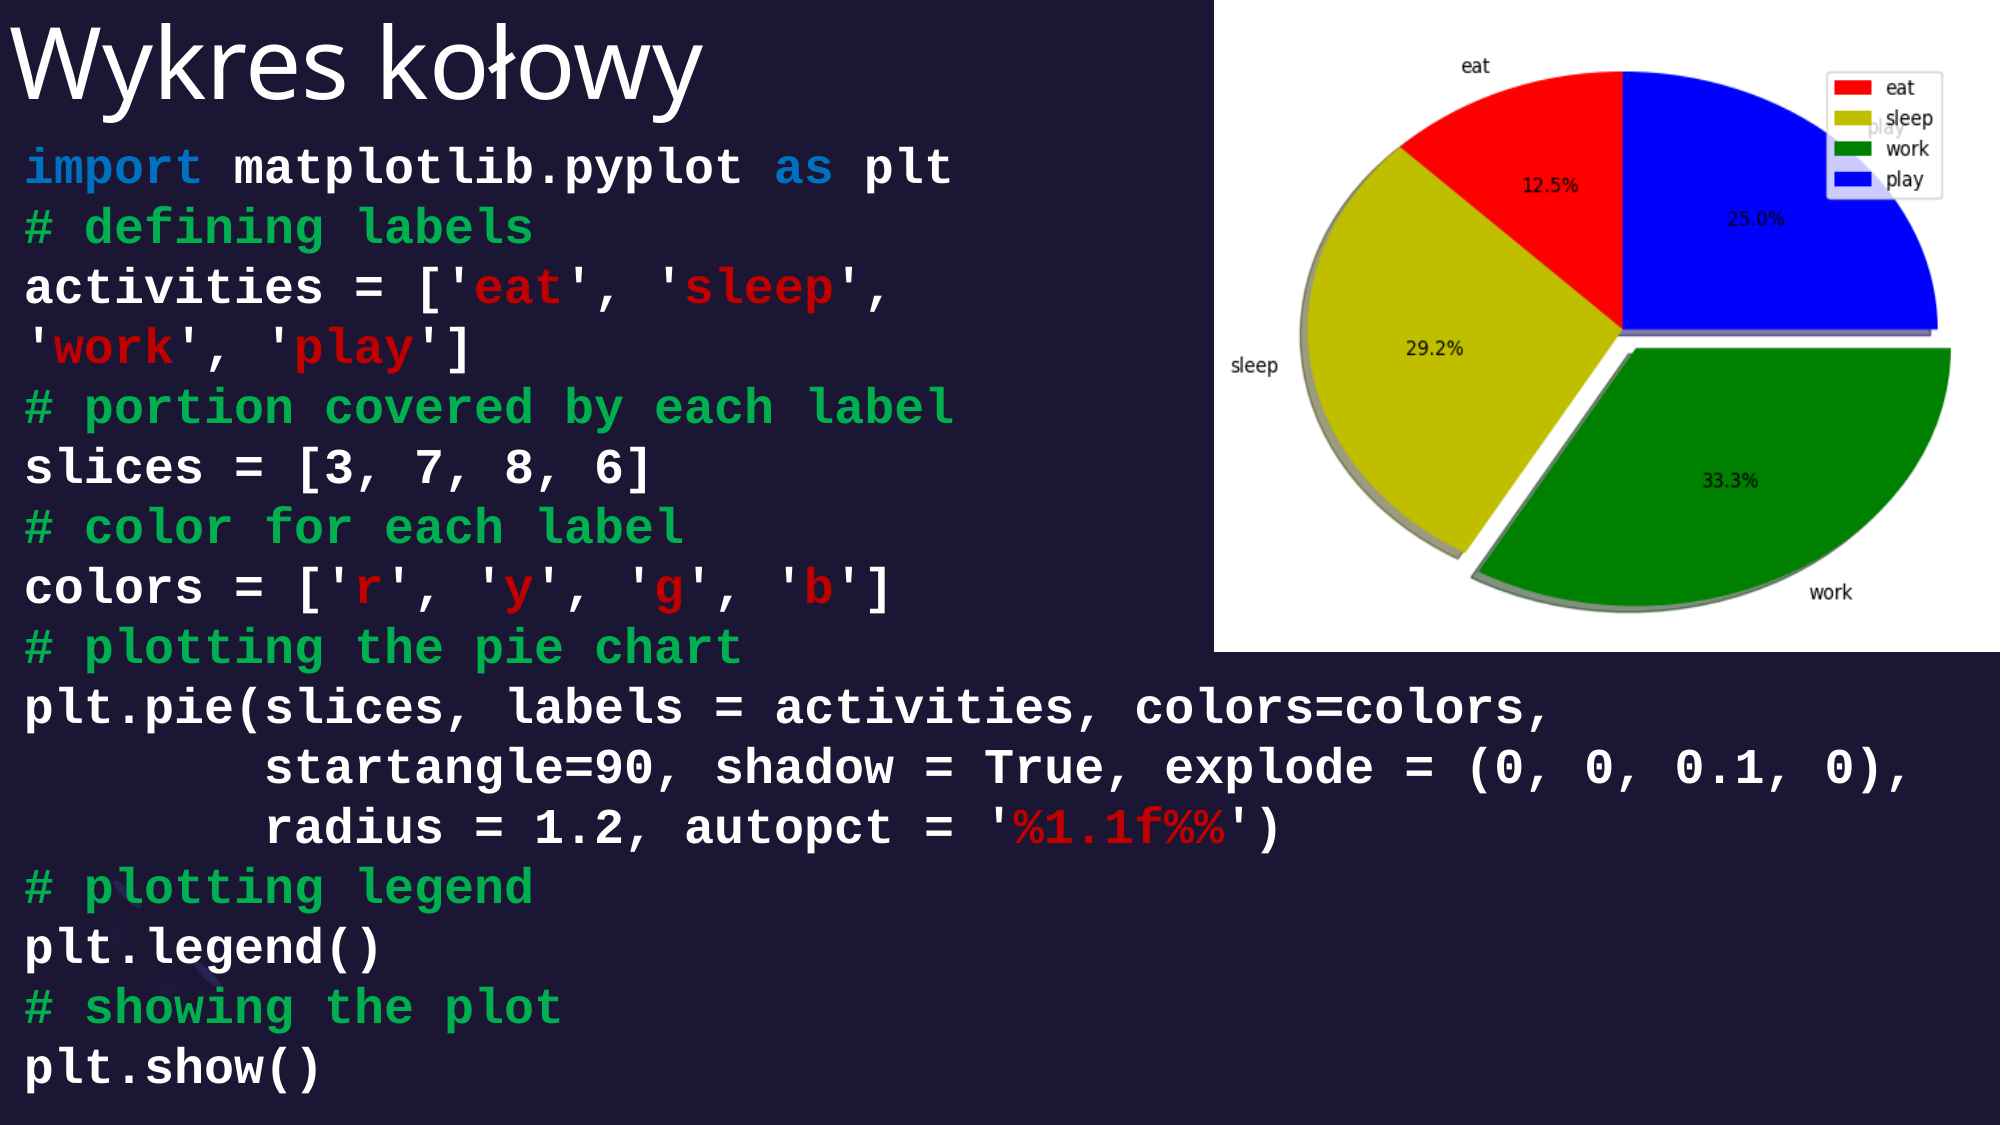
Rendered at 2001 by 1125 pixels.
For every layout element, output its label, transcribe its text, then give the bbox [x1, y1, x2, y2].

text_box import matplotlib.pyplot as plt # defining labels activities = ['eat', 'sleep', 'work', 'play'] # portion covered by each label slices = [3, 7, 8, 6] # color for each label colors = ['r', 'y', 'g', 'b'] # plotting the pie chart plt.pie(slices, labels = activities, colors=colors, startangle=90, shadow = True, explode = (0, 0, 0.1, 0), radius = 1.2, autopct = '%1.1f%%') # plotting legend plt.legend() # showing the plot plt.show() [9, 125, 1978, 1125]
title Wykres kołowy [9, 0, 1214, 125]
picture [1214, 0, 2000, 652]
